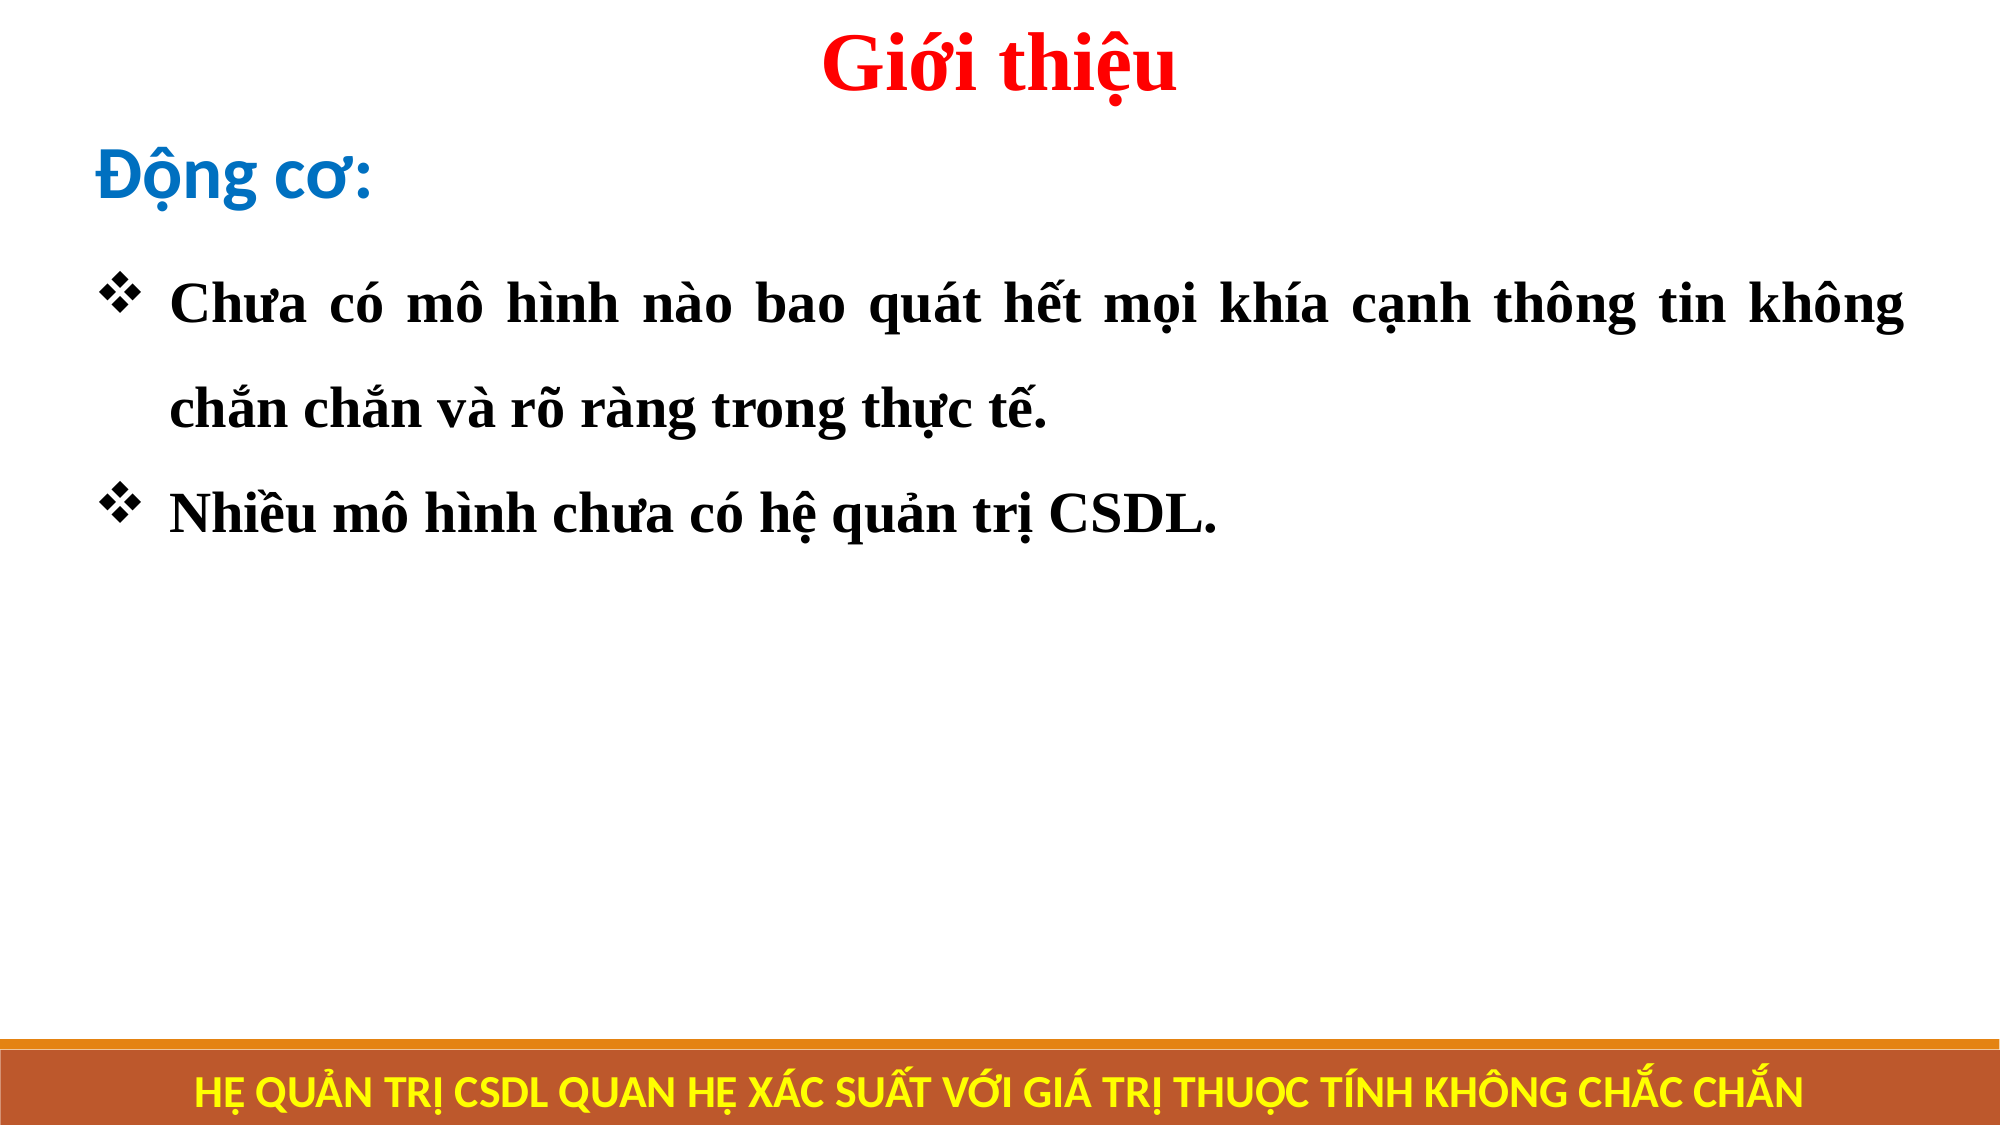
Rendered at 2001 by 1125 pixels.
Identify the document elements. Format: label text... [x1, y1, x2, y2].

text_box Giới thiệu [0, 0, 2000, 115]
text_box Chưa có mô hình nào bao quát hết mọi khía cạnh thông tin không chắn chắn và rõ ràng trong thực tế. Nhiều mô hình chưa có hệ quản trị CSDL. [79, 222, 1922, 552]
text_box Động cơ: [79, 116, 2000, 221]
text_box HỆ QUẢN TRỊ CSDL QUAN HỆ XÁC SUẤT VỚI GIÁ TRỊ THUỘC TÍNH KHÔNG CHẮC CHẮN [0, 1054, 2000, 1124]
